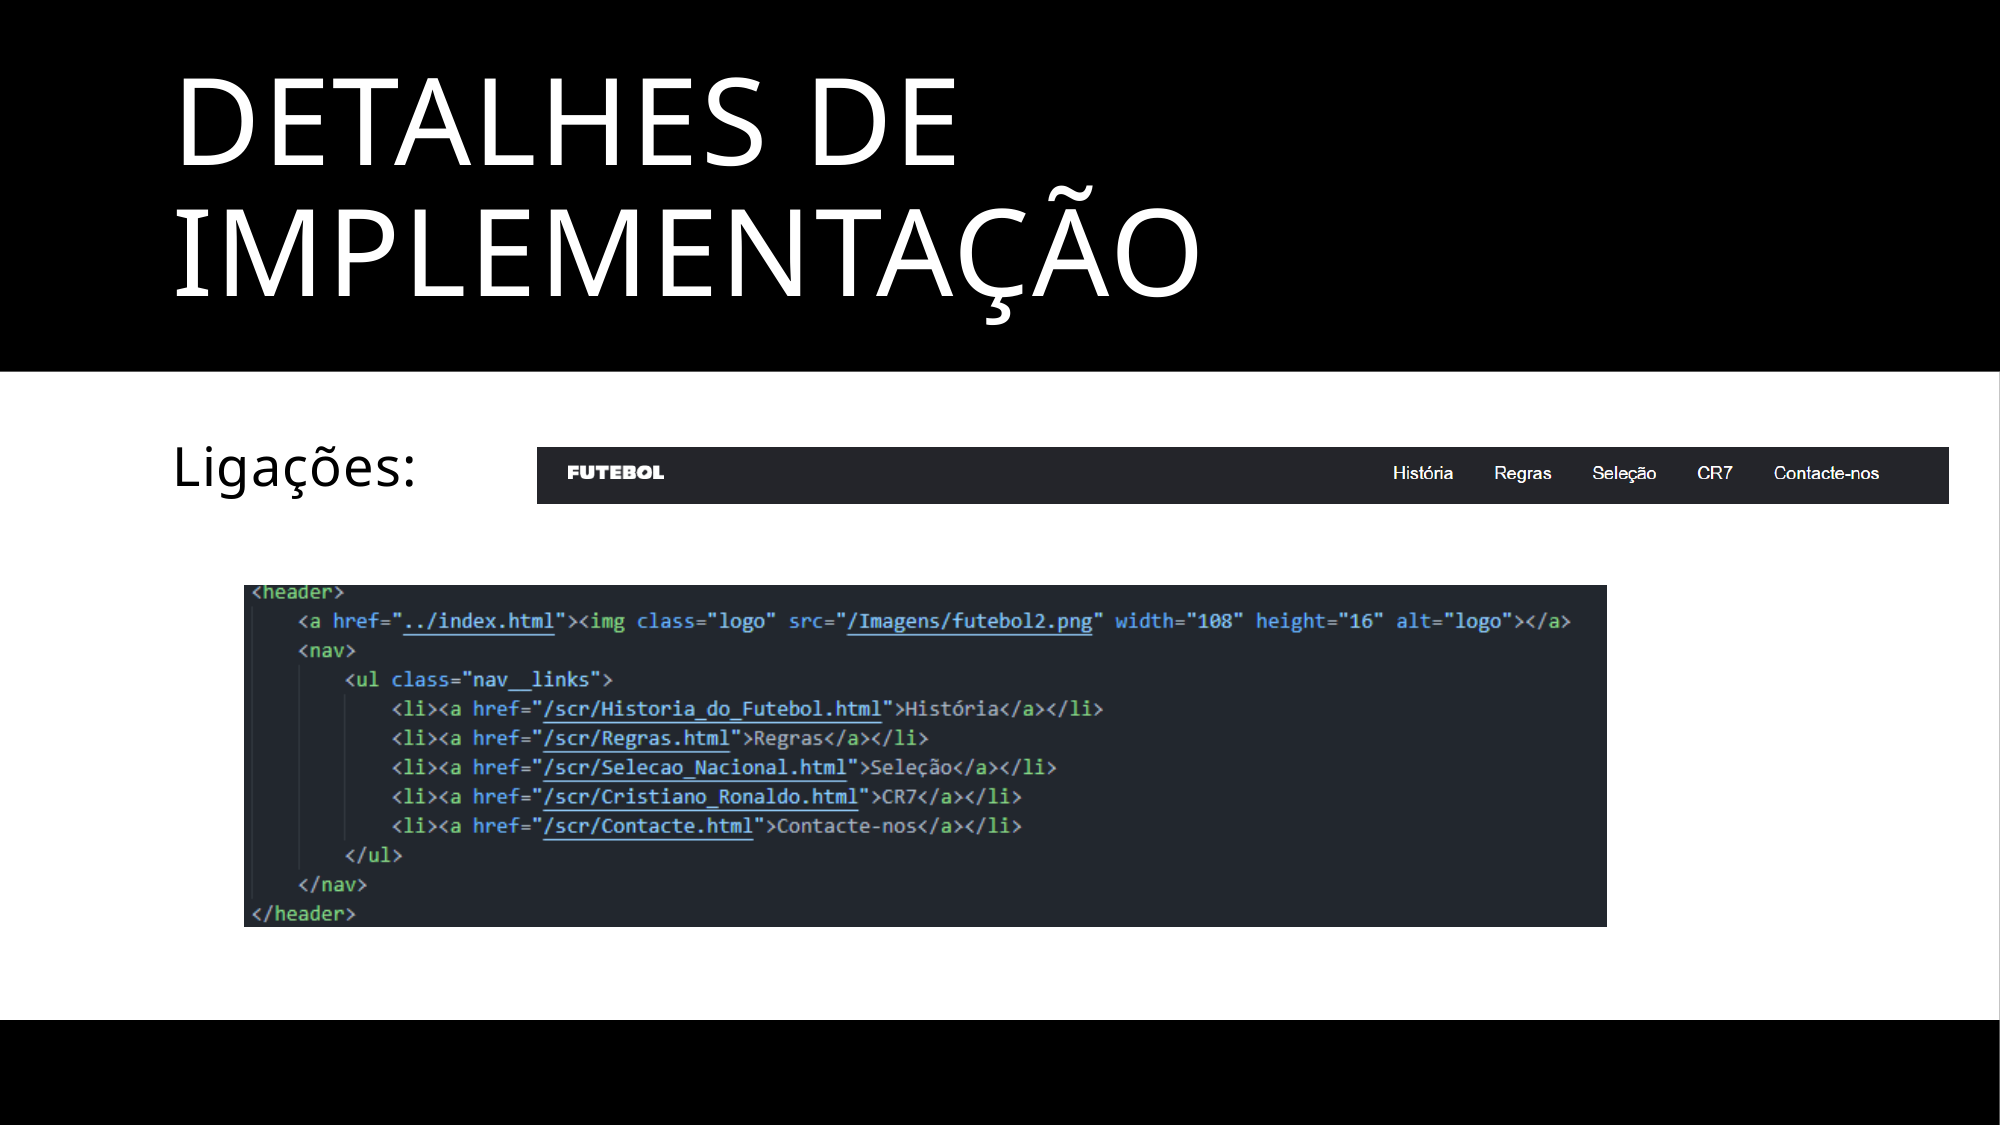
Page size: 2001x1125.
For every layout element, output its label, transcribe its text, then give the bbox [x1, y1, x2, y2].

text_box [0, 0, 2000, 370]
list Ligações: [157, 424, 1842, 959]
title Detalhes de implementação [157, 52, 1842, 332]
text_box [0, 370, 2000, 1021]
picture [537, 447, 1949, 504]
text_box [0, 1021, 2000, 1125]
picture [244, 585, 1607, 927]
